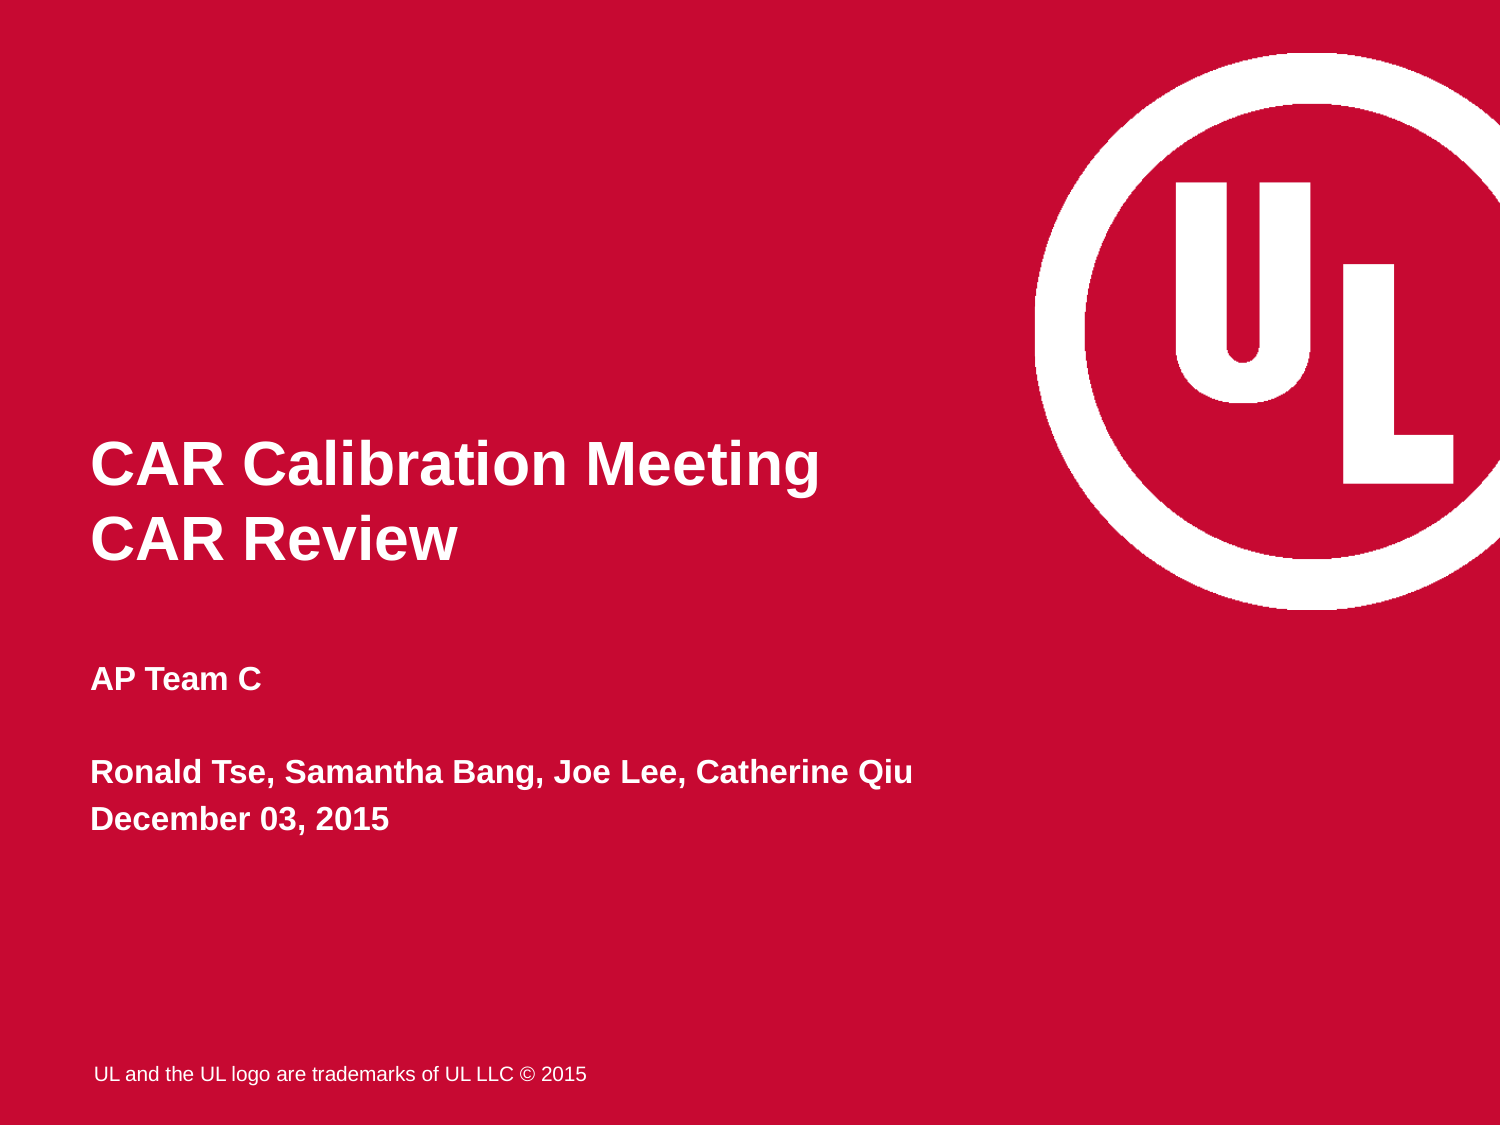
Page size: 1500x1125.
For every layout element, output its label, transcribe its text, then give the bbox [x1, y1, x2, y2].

subtitle AP Team C Ronald Tse, Samantha Bang, Joe Lee, Catherine Qiu December 03, 2015 [75, 649, 1123, 941]
picture [1034, 53, 1500, 610]
title CAR Calibration Meeting CAR Review [75, 415, 1034, 646]
